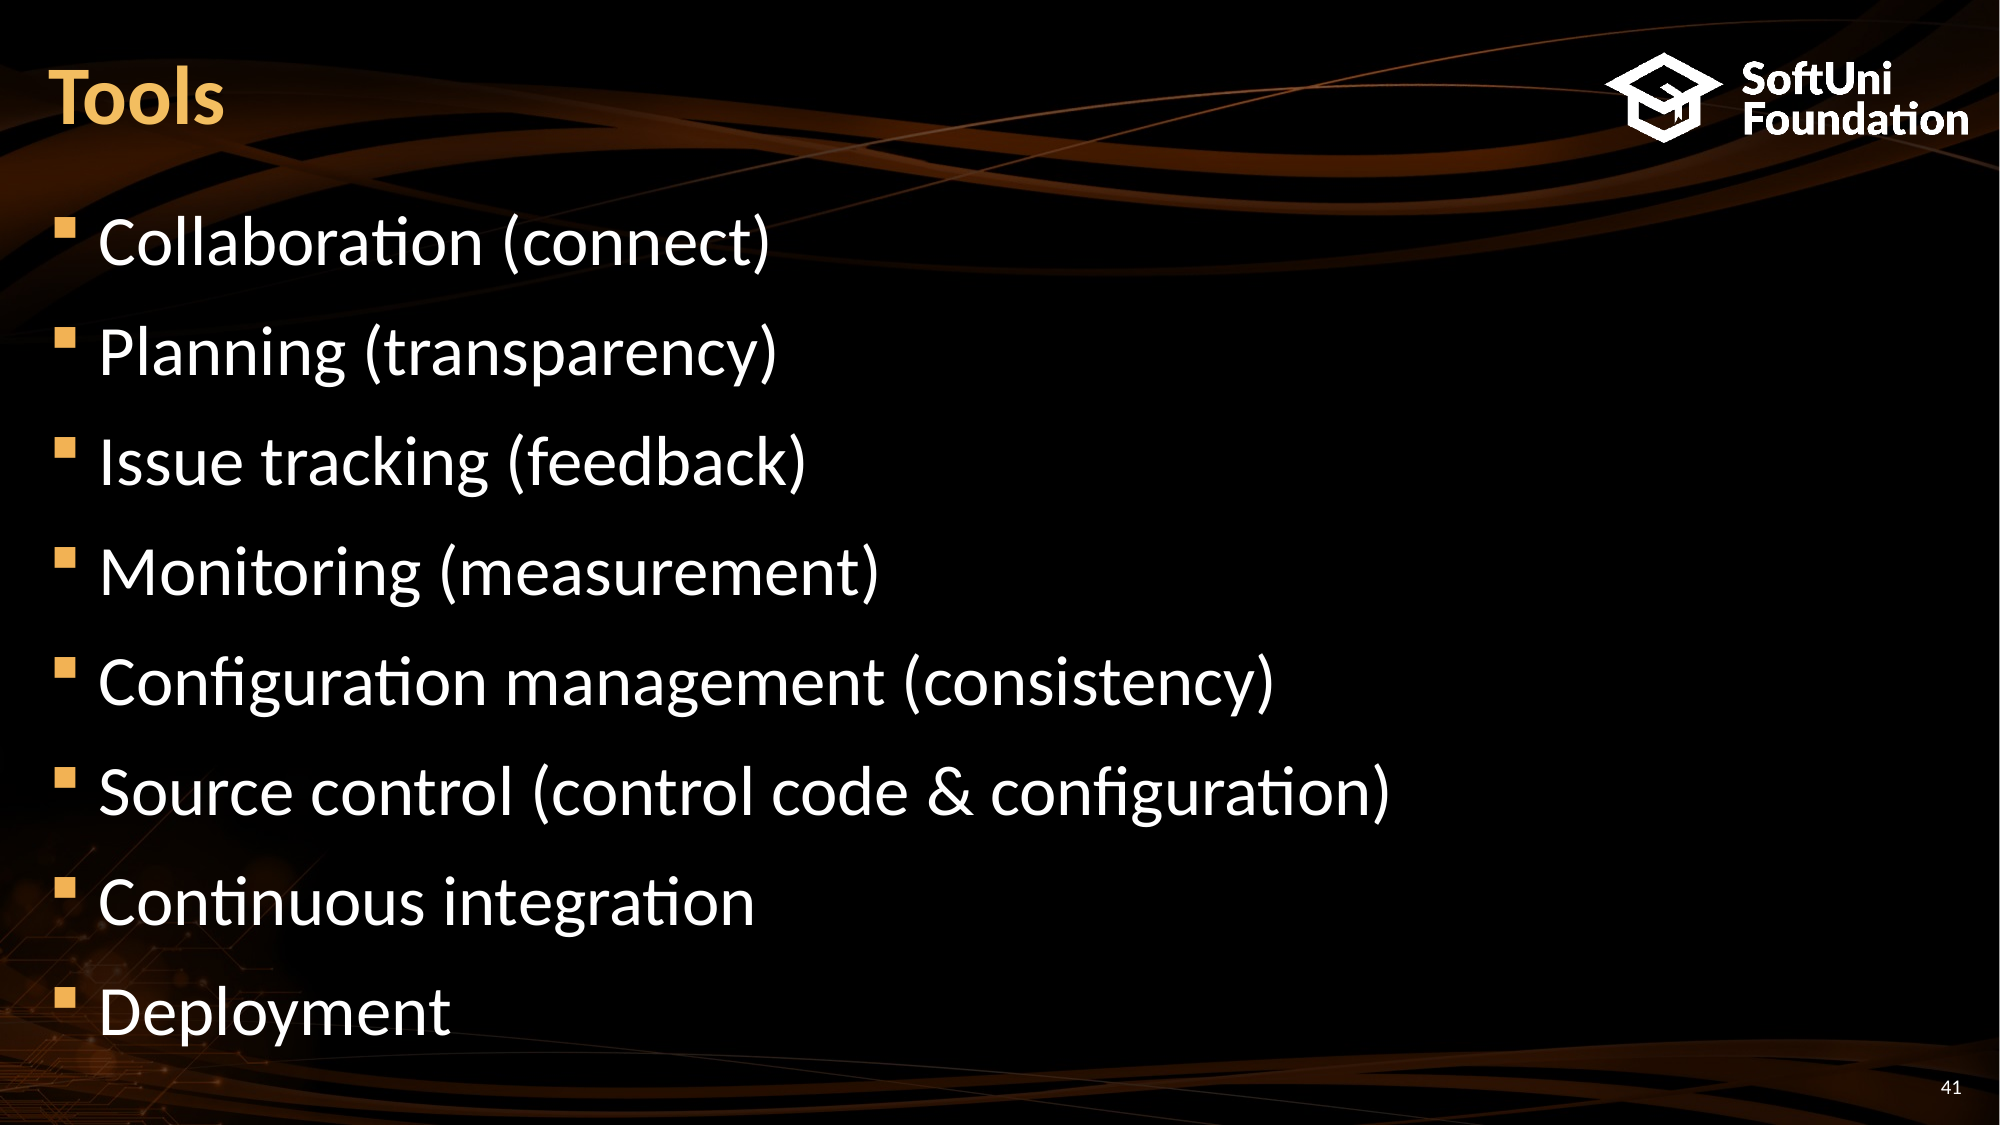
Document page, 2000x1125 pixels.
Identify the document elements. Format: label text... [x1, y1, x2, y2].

picture [0, 0, 2000, 1125]
title Tools [30, 6, 1602, 189]
list Collaboration (connect) Planning (transparency) Issue tracking (feedback) Monitoring (measurement) Configuration management (consistency) Source control (control code & configuration) Continuous integration Deployment [31, 188, 1968, 1103]
